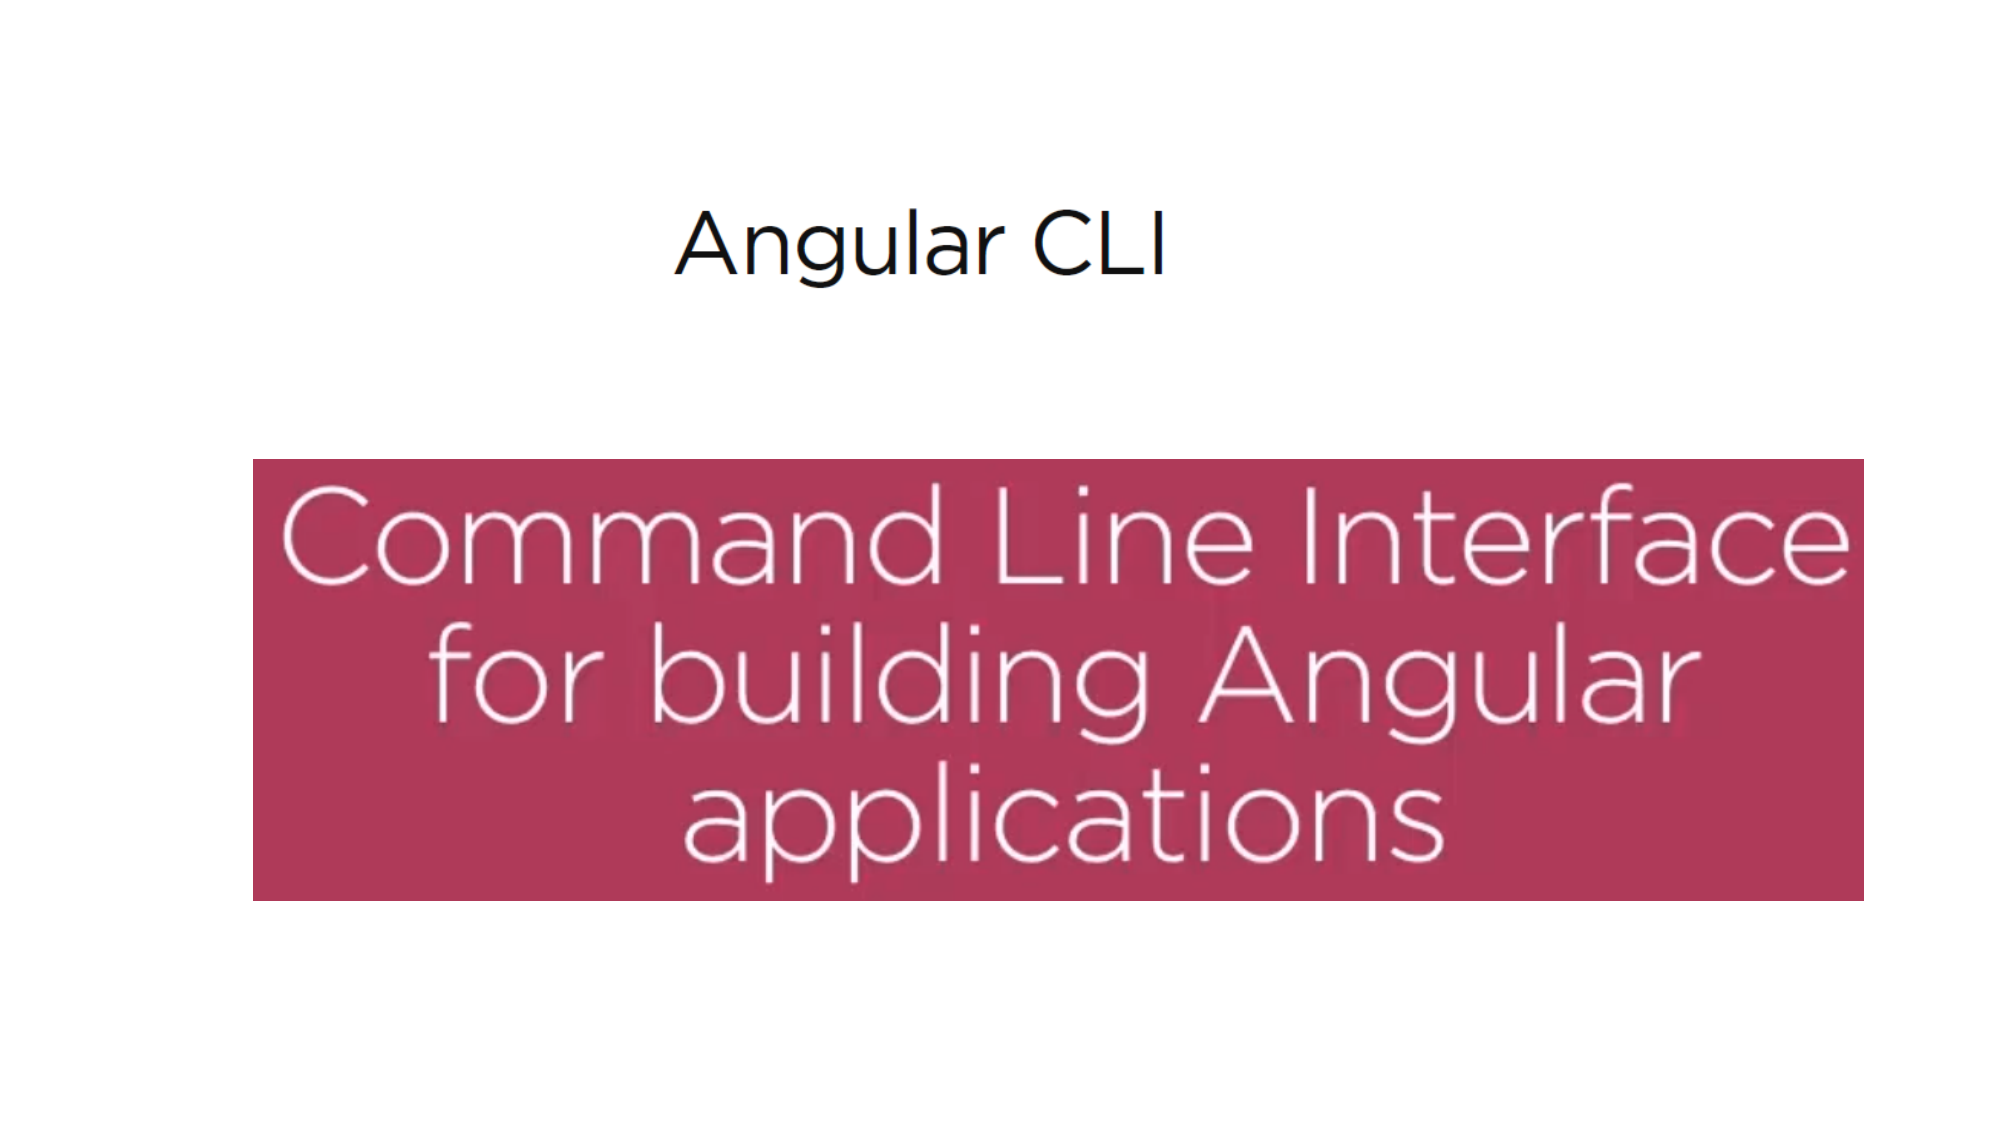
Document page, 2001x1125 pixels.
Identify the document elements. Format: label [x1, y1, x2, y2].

picture [253, 459, 1864, 901]
picture [651, 182, 1212, 302]
